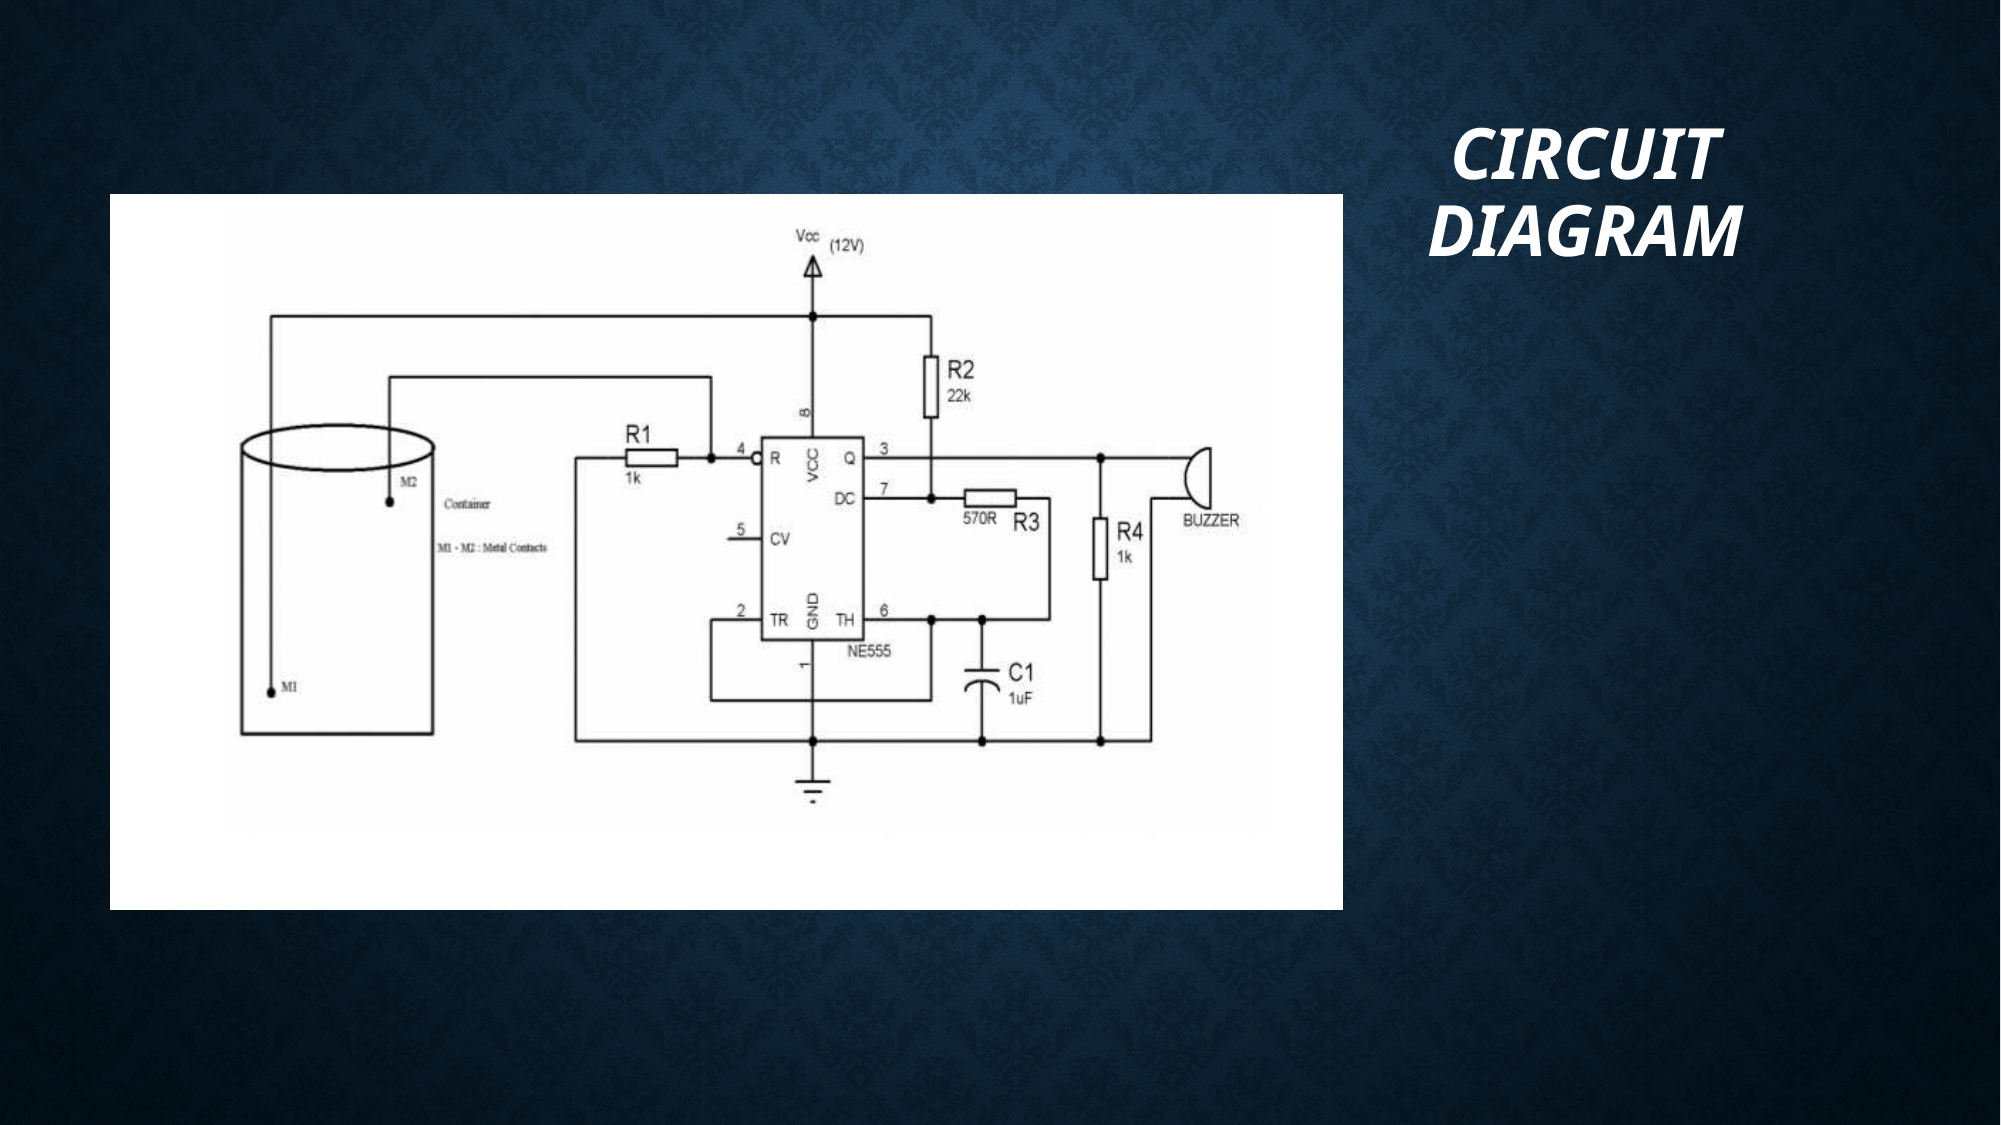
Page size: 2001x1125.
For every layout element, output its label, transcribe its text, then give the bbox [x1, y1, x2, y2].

title CIRCUIT DIAGRAM [1358, 75, 1813, 314]
picture [110, 194, 1343, 910]
